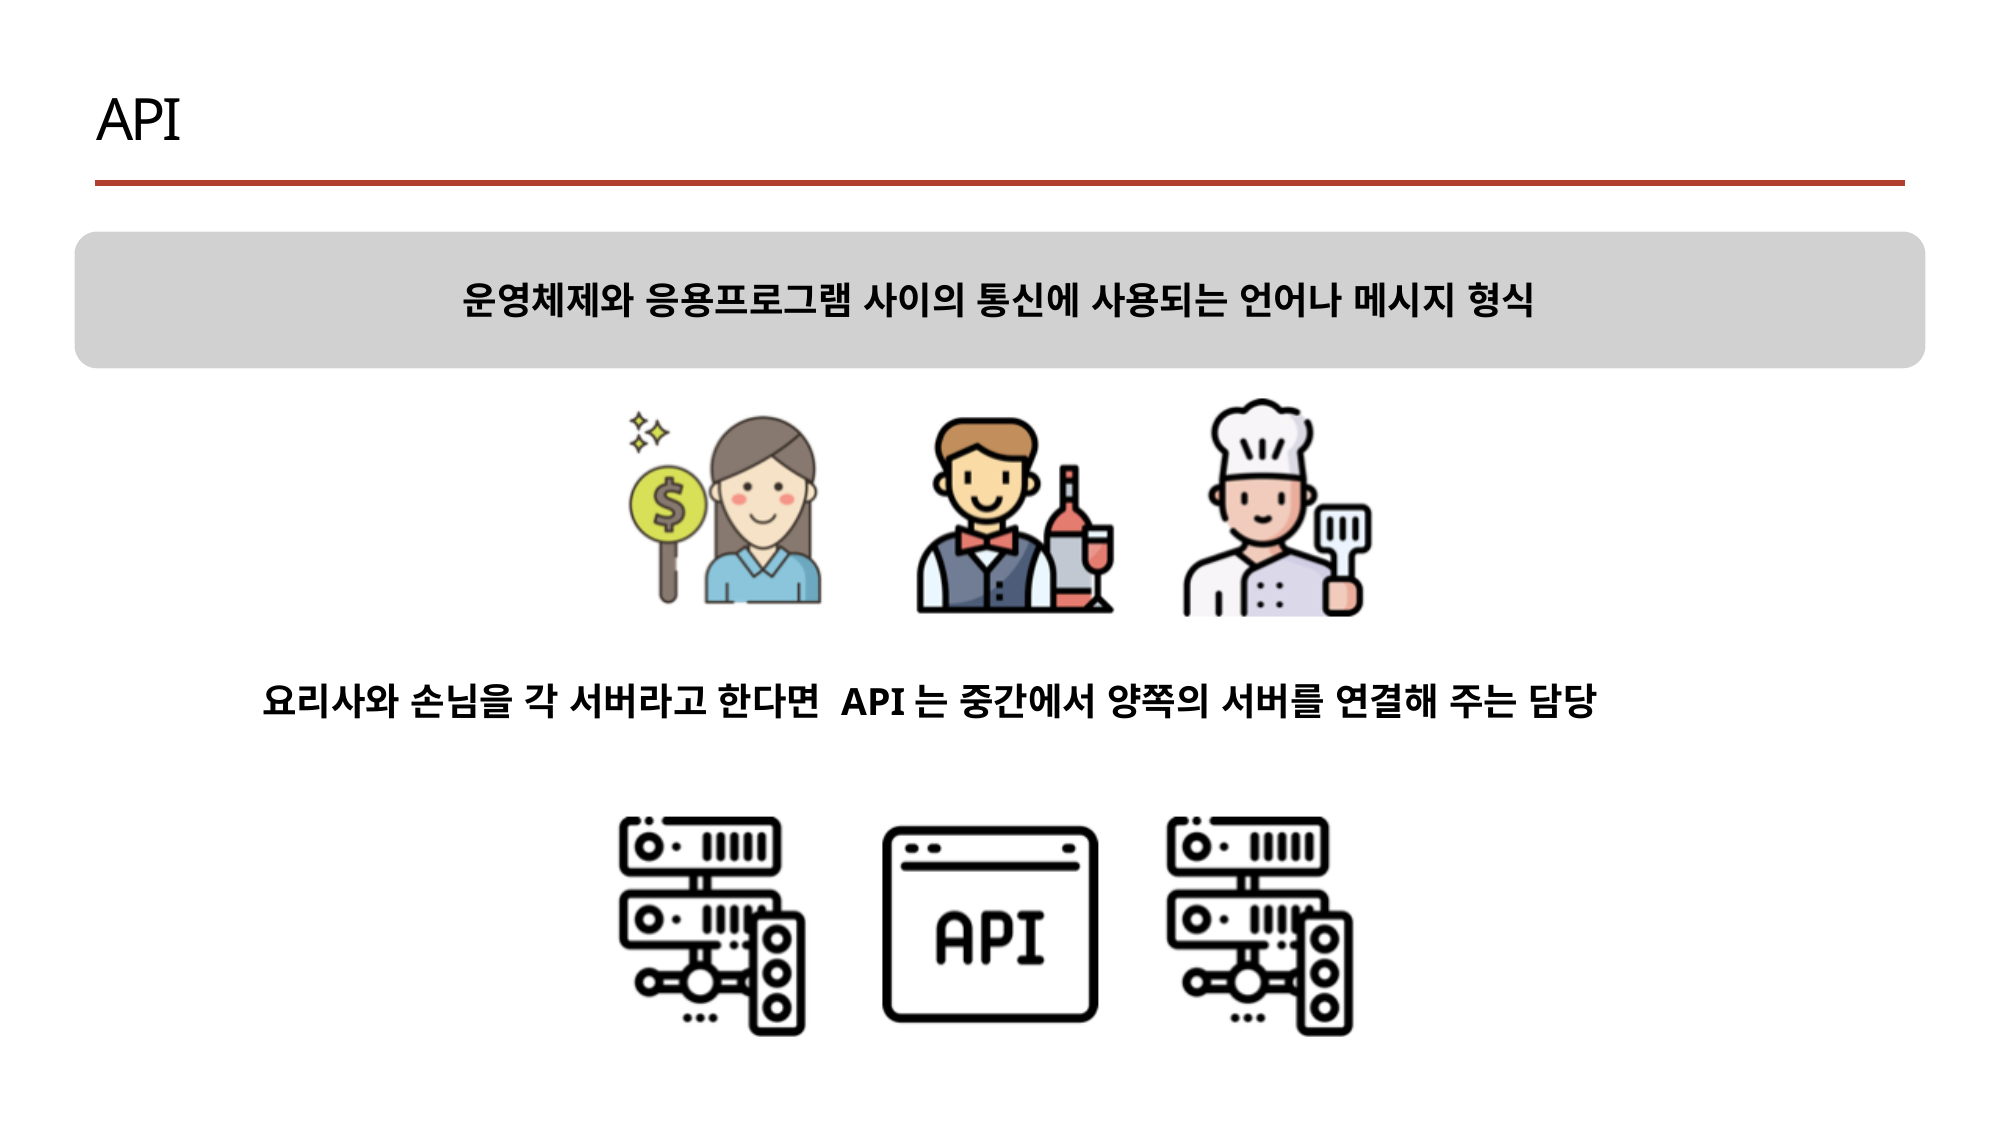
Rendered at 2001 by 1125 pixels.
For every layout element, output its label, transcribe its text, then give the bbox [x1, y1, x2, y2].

picture [607, 383, 1393, 631]
picture [565, 784, 1435, 1081]
text_box API [81, 75, 1550, 160]
text_box 요리사와 손님을 각 서버라고 한다면 API는 중간에서 양쪽의 서버를 연결해 주는 담당 [247, 670, 1753, 731]
text_box 운영체제와 응용프로그램 사이의 통신에 사용되는 언어나 메시지 형식 [74, 231, 1926, 369]
